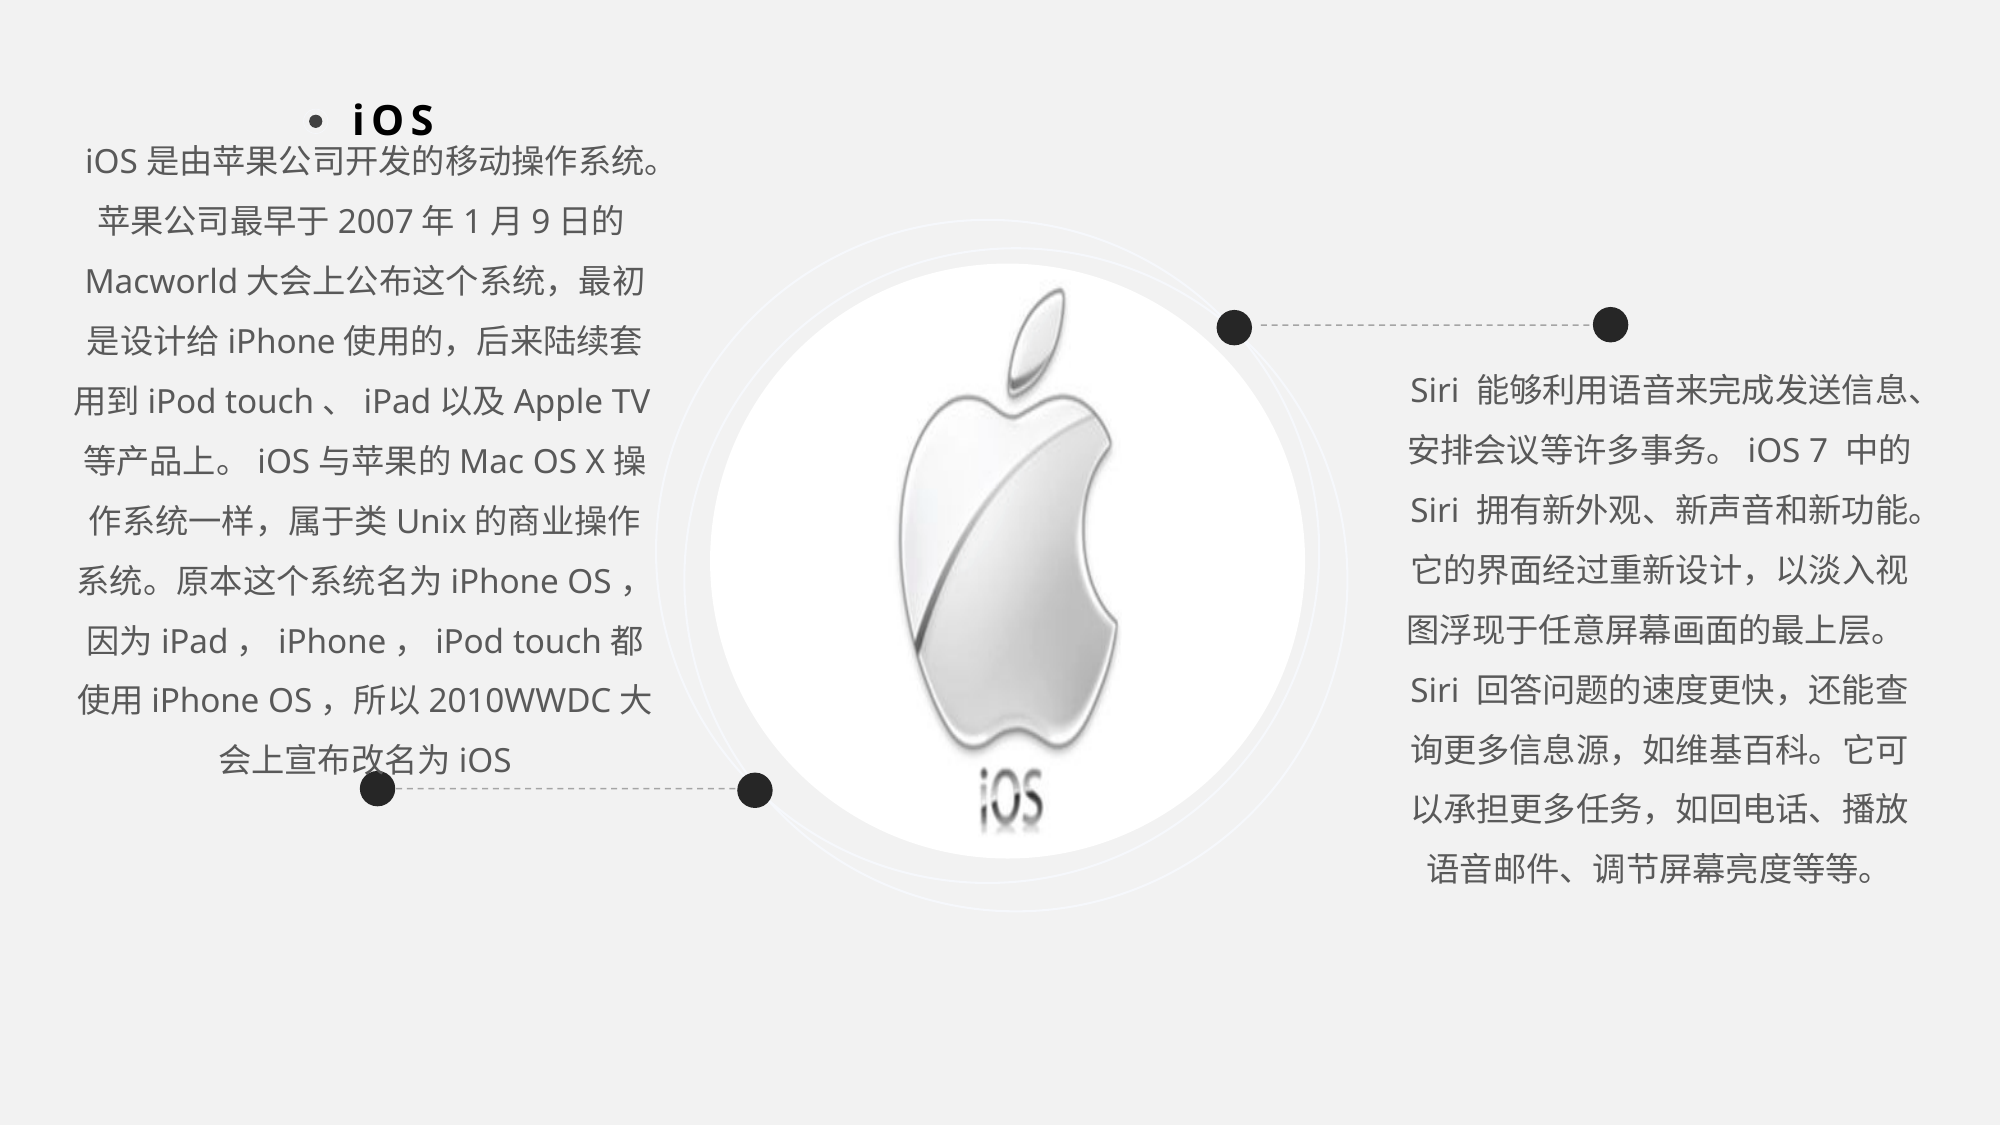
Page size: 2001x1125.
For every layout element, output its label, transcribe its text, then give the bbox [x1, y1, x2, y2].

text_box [303, 109, 328, 134]
text_box iOS [337, 86, 724, 152]
text_box Siri 能够利用语音来完成发送信息、安排会议等许多事务。iOS 7 中的 Siri 拥有新外观、新声音和新功能。它的界面经过重新设计，以淡入视图浮现于任意屏幕画面的最上层。Siri 回答问题的速度更快，还能查询更多信息源，如维基百科。它可以承担更多任务，如回电话、播放语音邮件、调节屏幕亮度等等。 [1388, 342, 1931, 896]
picture [710, 263, 1306, 859]
text_box [1591, 305, 1630, 342]
text_box iOS是由苹果公司开发的移动操作系统。苹果公司最早于2007年1月9日的Macworld大会上公布这个系统，最初是设计给iPhone使用的，后来陆续套用到iPod touch、iPad以及Apple TV等产品上。iOS与苹果的Mac OS X操作系统一样，属于类Unix的商业操作系统。原本这个系统名为iPhone OS，因为iPad，iPhone，iPod touch都使用iPhone OS，所以2010WWDC大会上宣布改名为iOS [58, 113, 672, 787]
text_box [656, 219, 1348, 912]
text_box [358, 787, 397, 808]
